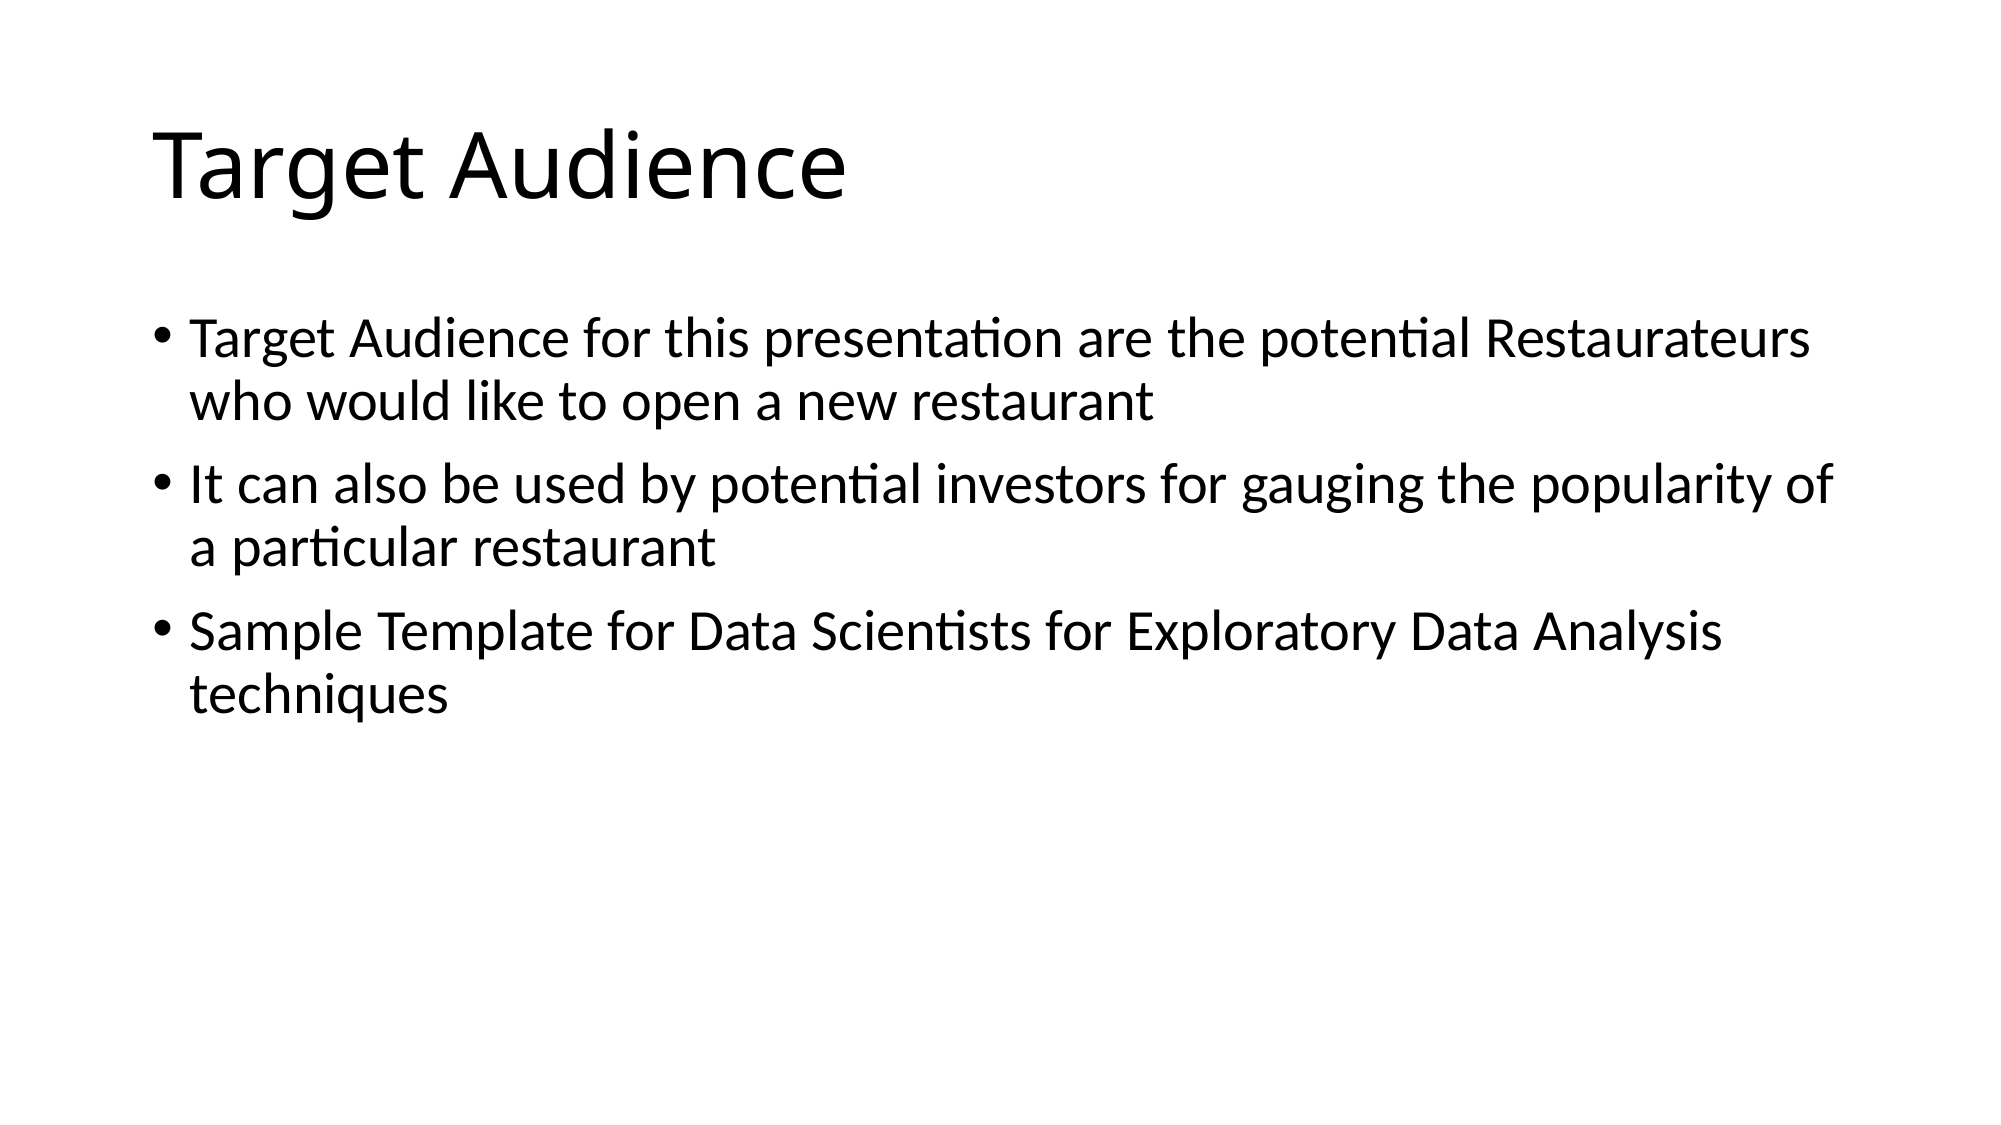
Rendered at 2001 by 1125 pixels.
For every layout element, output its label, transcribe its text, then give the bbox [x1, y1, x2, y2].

list Target Audience for this presentation are the potential Restaurateurs who would like to open a new restaurant It can also be used by potential investors for gauging the popularity of a particular restaurant Sample Template for Data Scientists for Exploratory Data Analysis techniques [137, 299, 1863, 1014]
title Target Audience [137, 59, 1863, 278]
